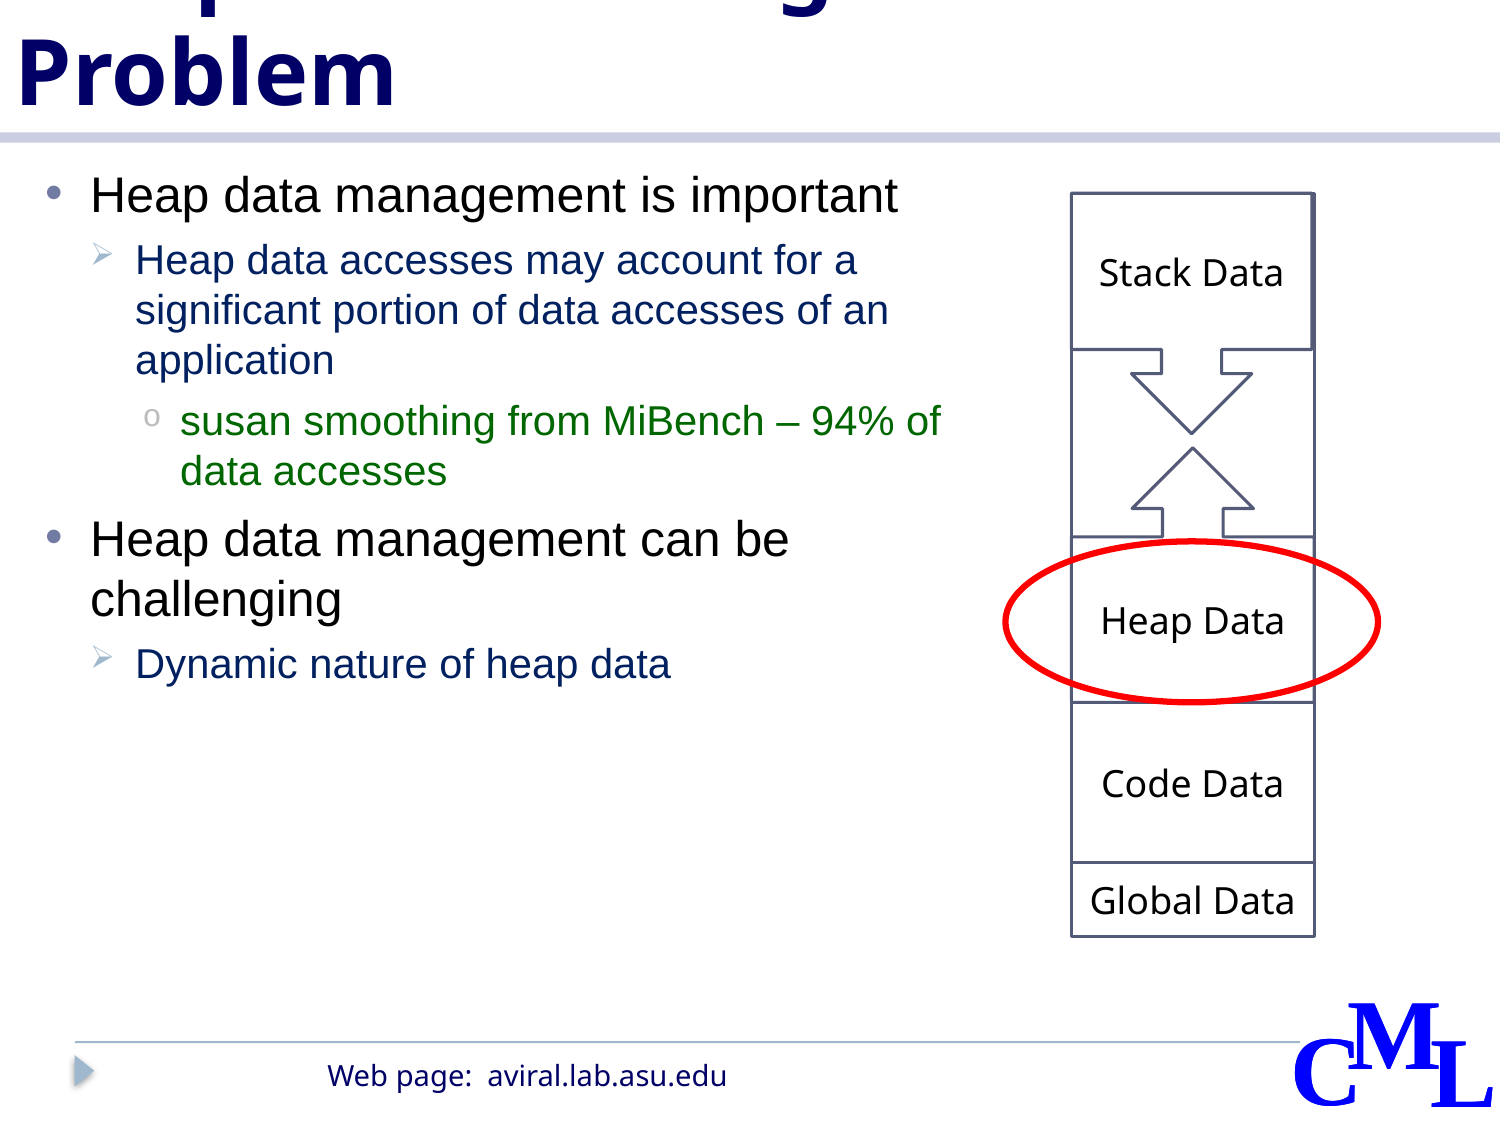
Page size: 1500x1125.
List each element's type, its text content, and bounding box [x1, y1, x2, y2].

text_box Heap Data [1220, 684, 1316, 704]
text_box Stack Data [1069, 191, 1314, 435]
list Heap data management is important Heap data accesses may account for a significant portion of data accesses of an application susan smoothing from MiBench – 94% of data accesses Heap data management can be challenging Dynamic nature of heap data [30, 155, 1015, 811]
text_box [1003, 539, 1380, 704]
text_box [1070, 192, 1316, 536]
text_box Global Data [1070, 864, 1316, 938]
text_box Heap Data [1069, 685, 1163, 704]
text_box Heap Data [1069, 446, 1316, 559]
title Heap Data Management: Problem [0, 0, 1500, 131]
text_box Code Data [1070, 704, 1316, 864]
